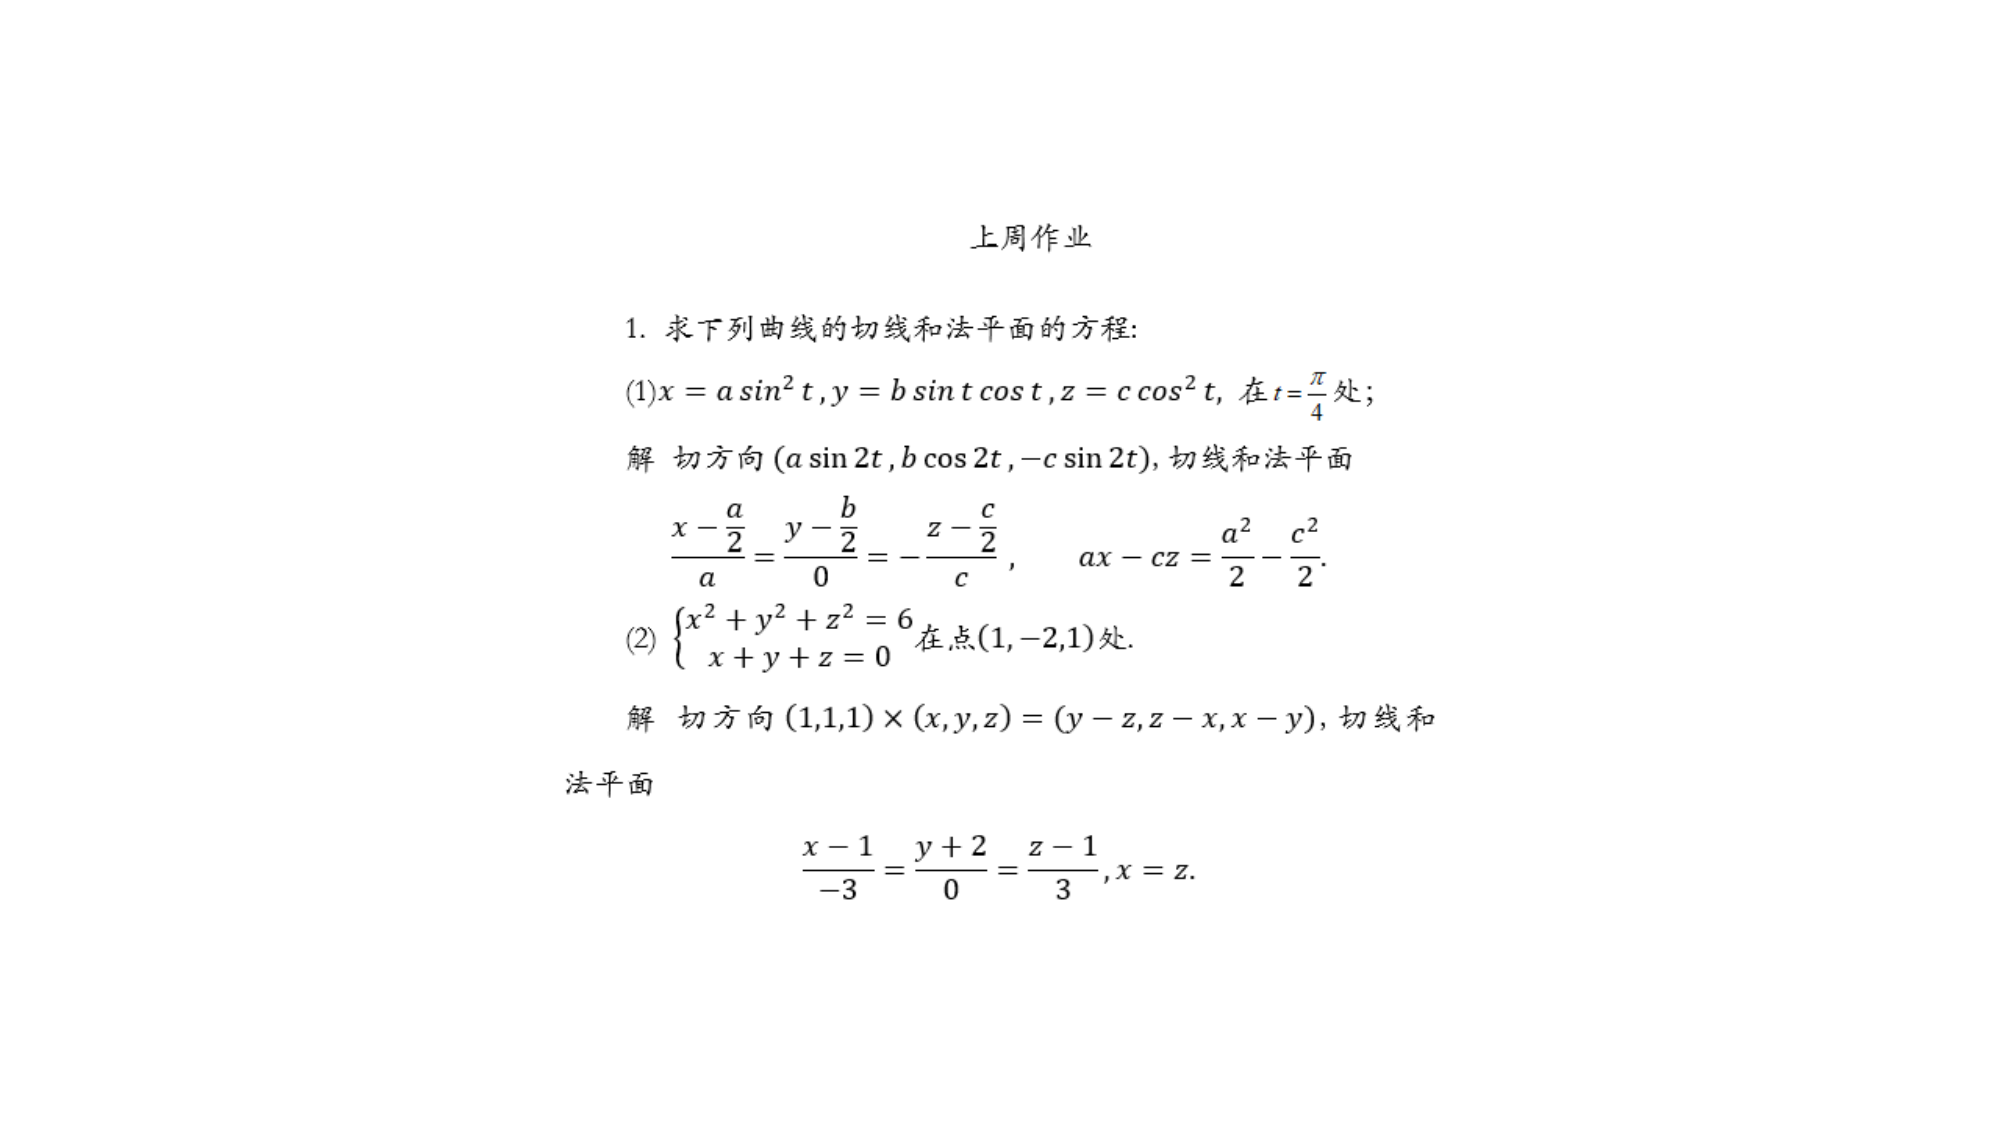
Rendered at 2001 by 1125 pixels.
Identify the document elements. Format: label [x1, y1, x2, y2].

picture [542, 169, 1458, 956]
